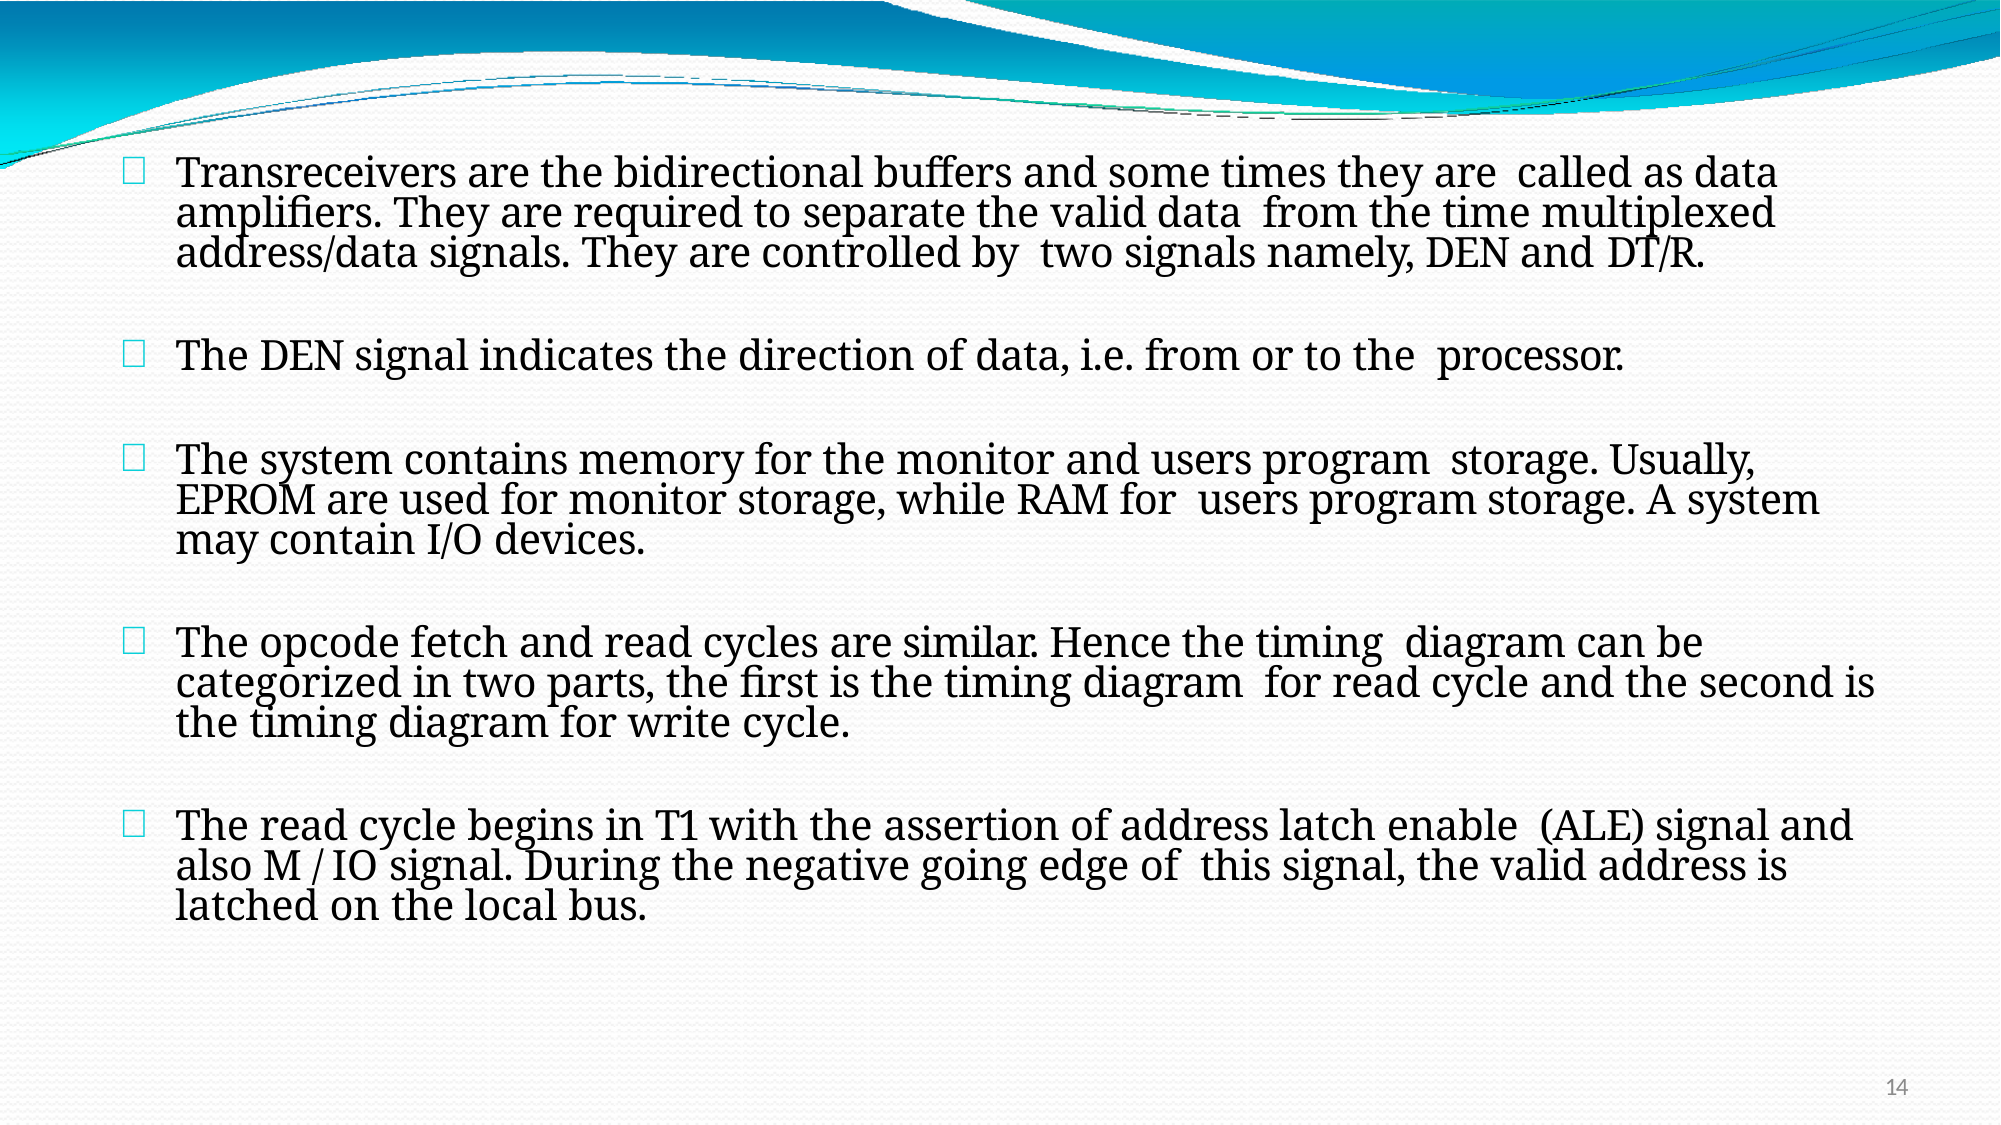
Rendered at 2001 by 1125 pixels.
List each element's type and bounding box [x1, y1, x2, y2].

text_box [0, 0, 2000, 1125]
